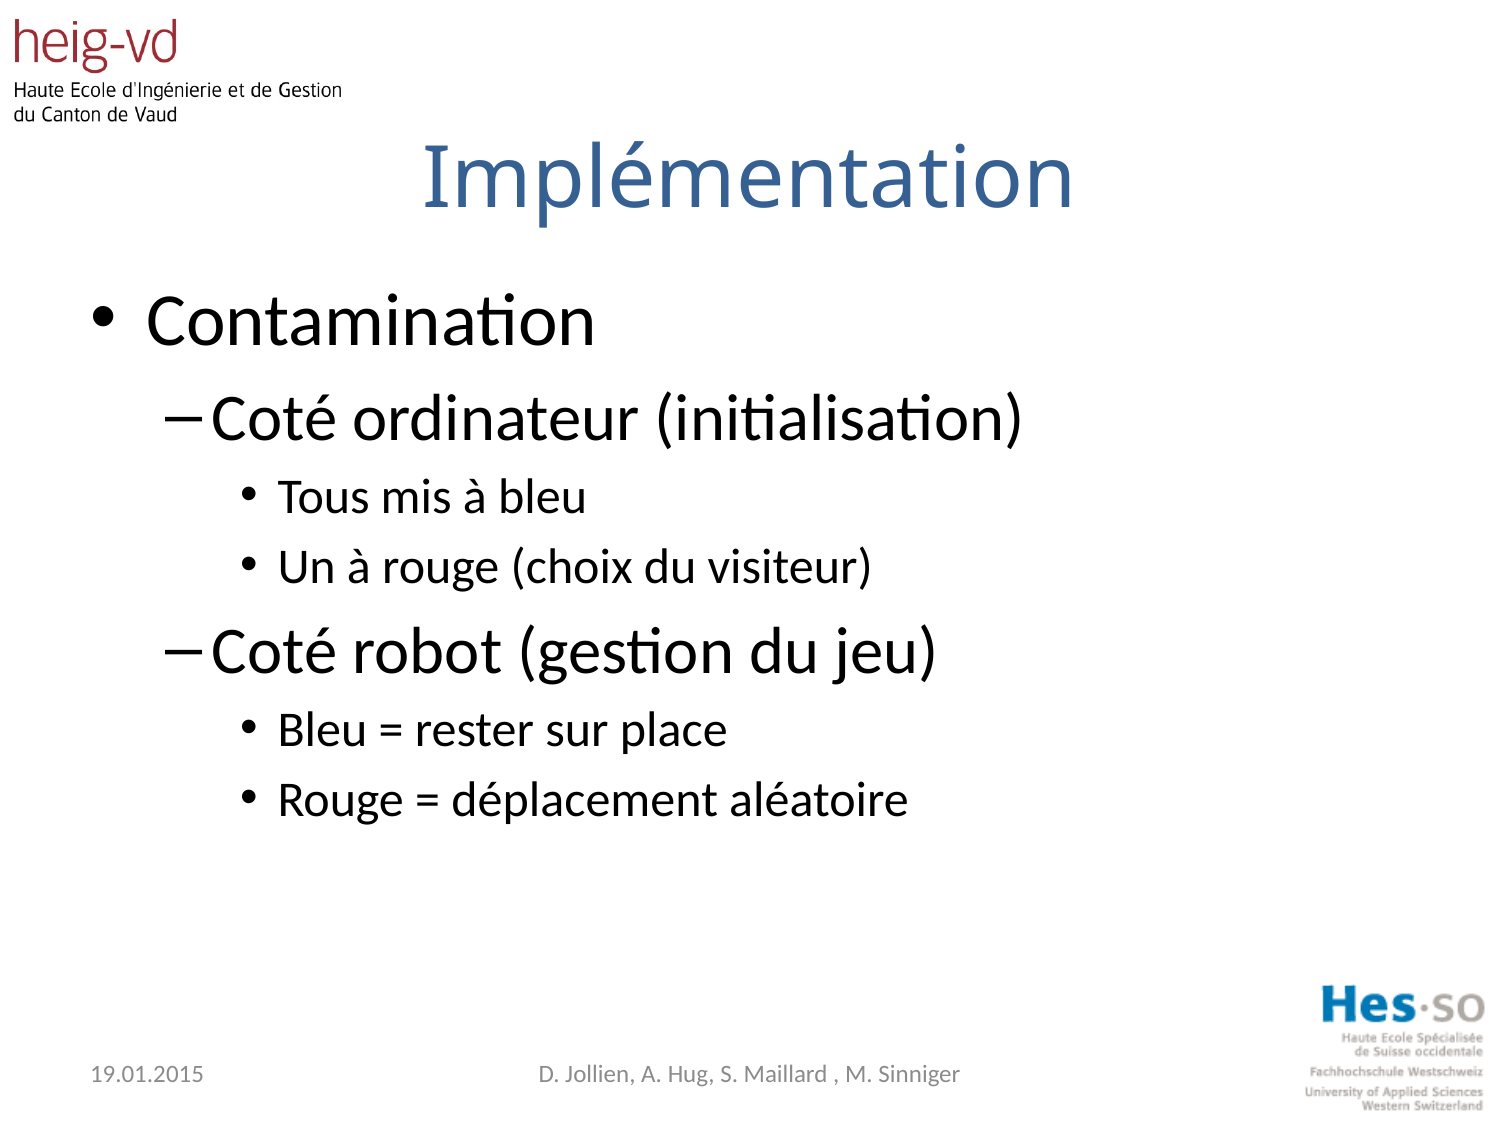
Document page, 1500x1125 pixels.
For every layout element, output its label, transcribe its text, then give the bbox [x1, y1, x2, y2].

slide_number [75, 1042, 425, 1103]
title Implémentation [75, 113, 1425, 233]
picture [1281, 975, 1491, 1120]
footer D. Jollien, A. Hug, S. Maillard , M. Sinniger [512, 1042, 988, 1103]
picture [4, 7, 349, 135]
list Contamination Coté ordinateur (initialisation) Tous mis à bleu Un à rouge (choix du visiteur) Coté robot (gestion du jeu) Bleu = rester sur place Rouge = déplacement aléatoire [75, 262, 1425, 1005]
